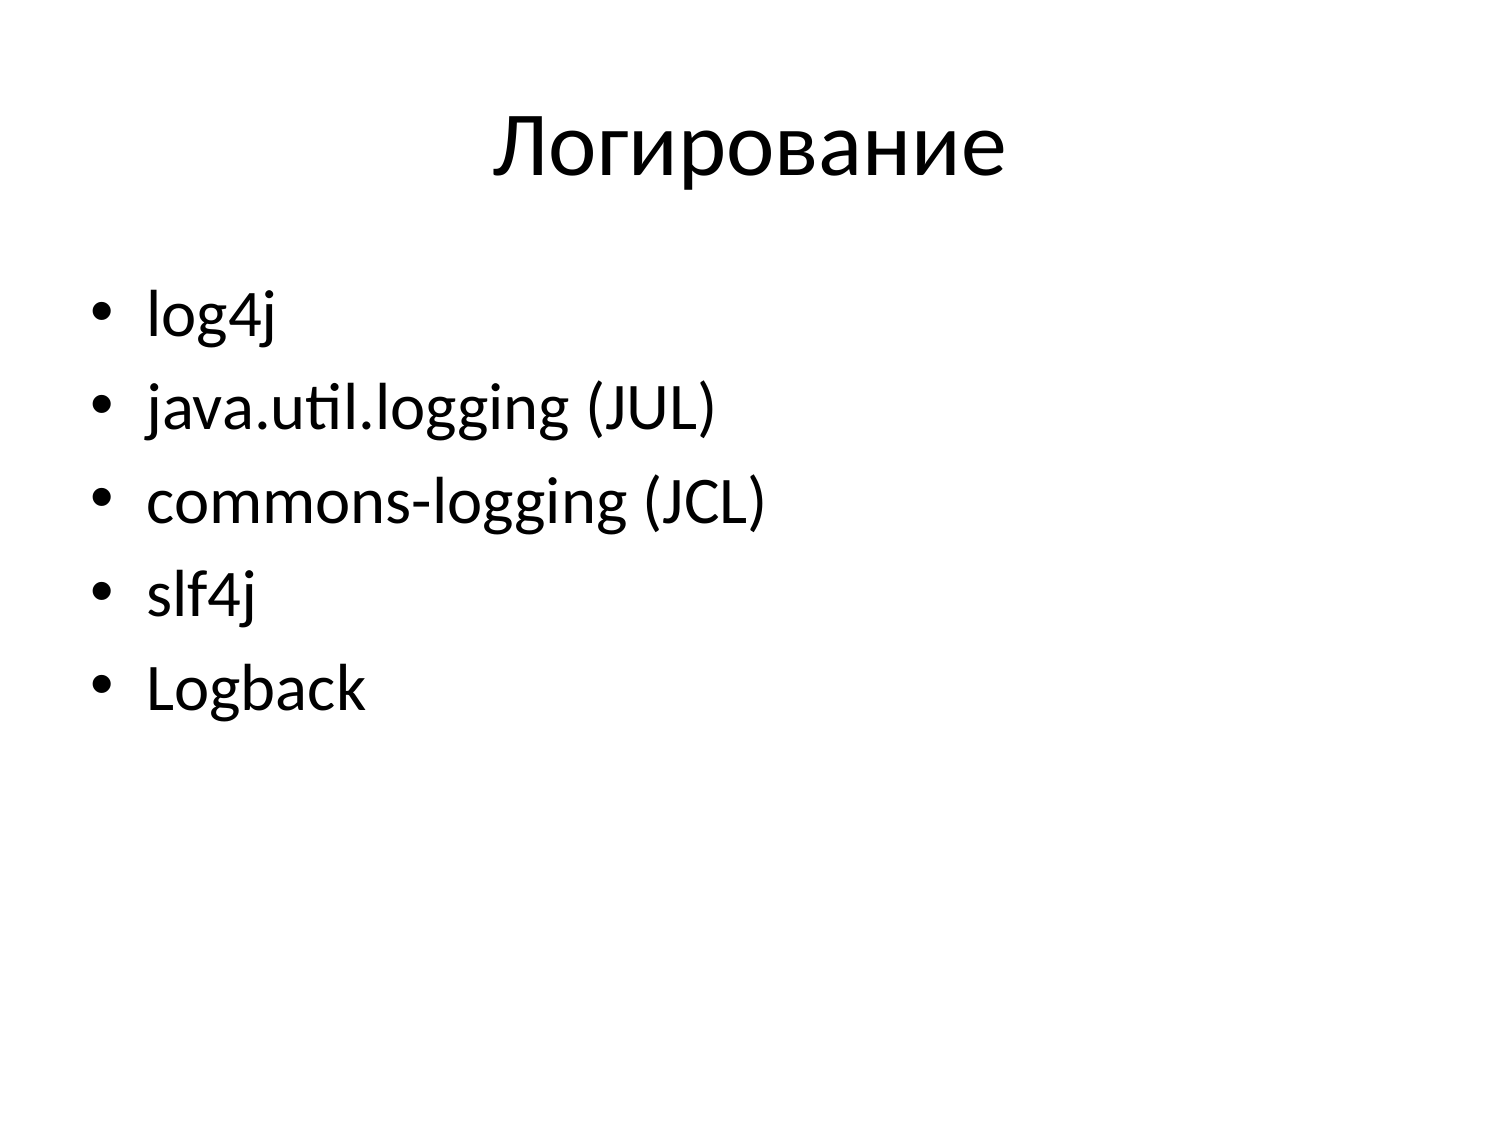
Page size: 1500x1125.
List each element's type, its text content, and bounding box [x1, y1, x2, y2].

title Логирование [75, 45, 1425, 233]
list log4j java.util.logging (JUL) commons-logging (JCL) slf4j Logback [75, 262, 1425, 1005]
